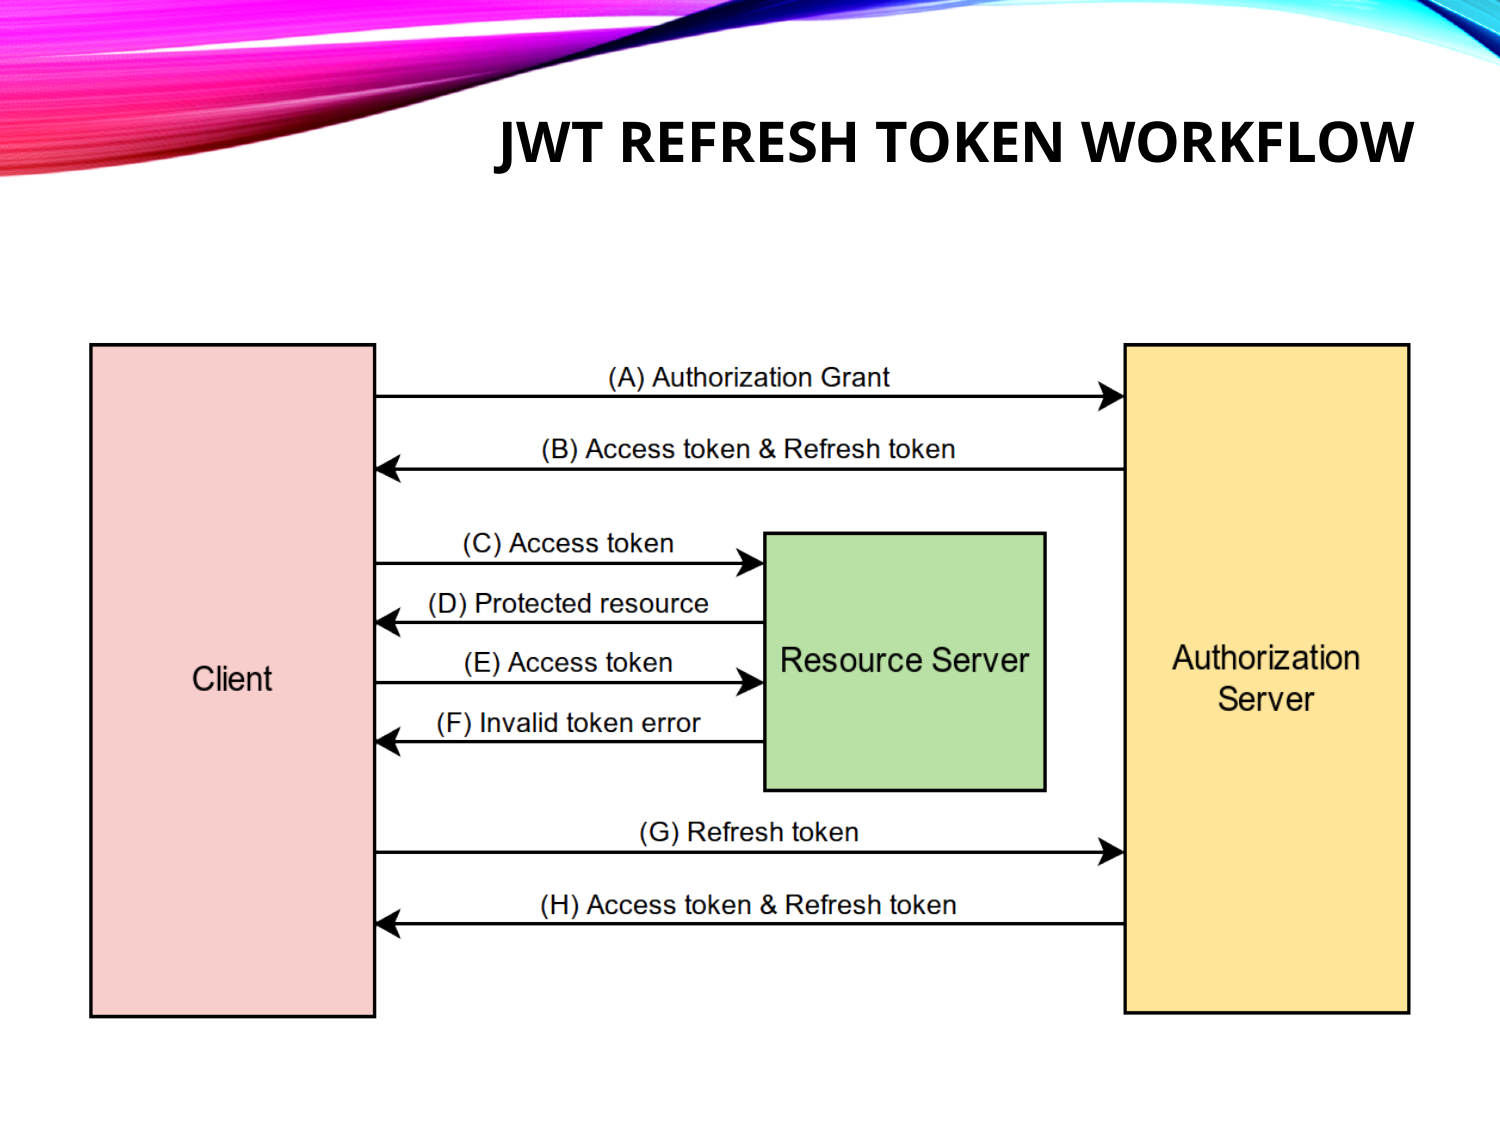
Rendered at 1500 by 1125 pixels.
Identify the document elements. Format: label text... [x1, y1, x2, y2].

title Jwt refresh token workflow [383, 38, 1431, 251]
picture [0, 0, 1500, 178]
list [82, 337, 1418, 1021]
